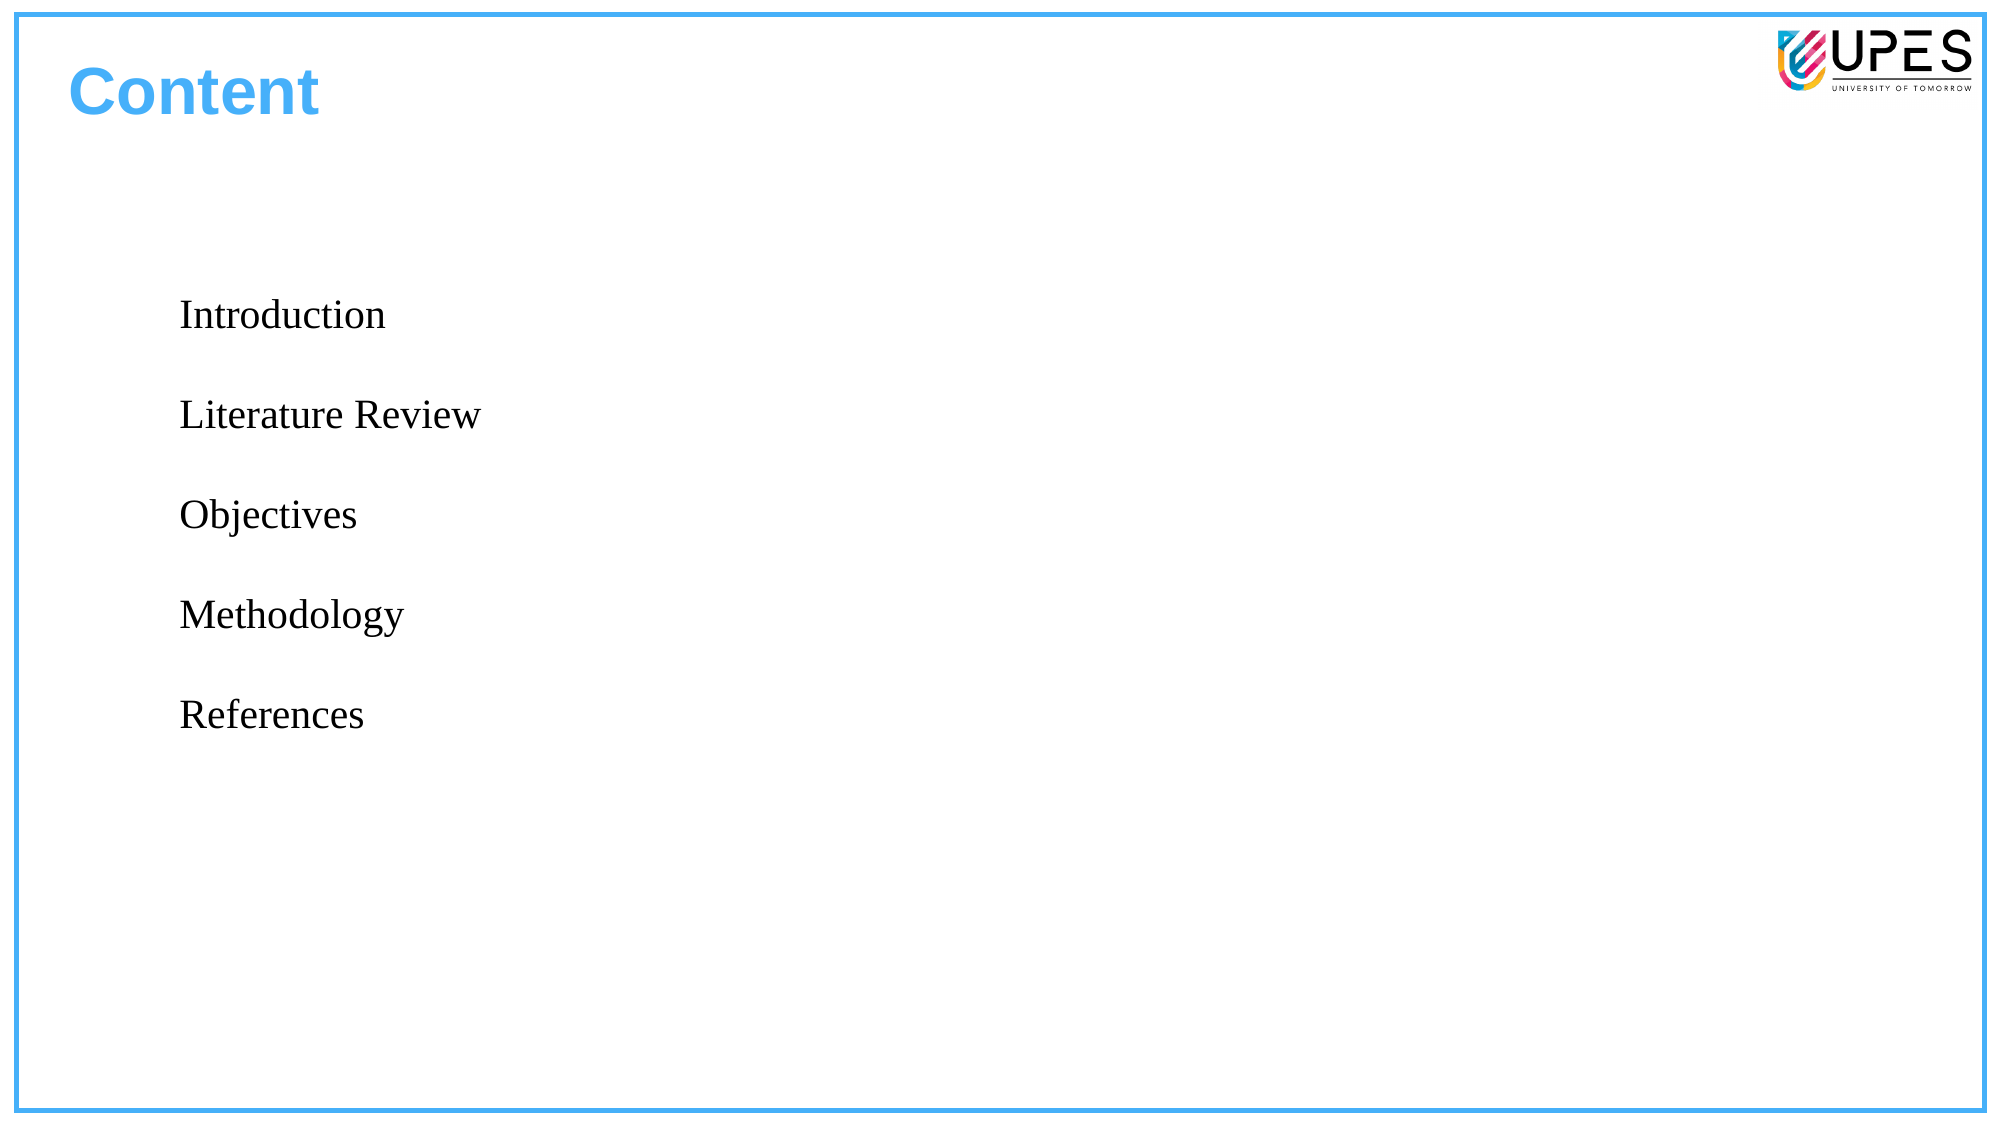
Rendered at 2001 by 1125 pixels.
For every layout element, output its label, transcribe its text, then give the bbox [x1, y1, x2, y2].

text_box Content [53, 40, 1289, 136]
text_box Introduction Literature Review Objectives Methodology References [164, 279, 928, 790]
picture [1758, 20, 1978, 110]
